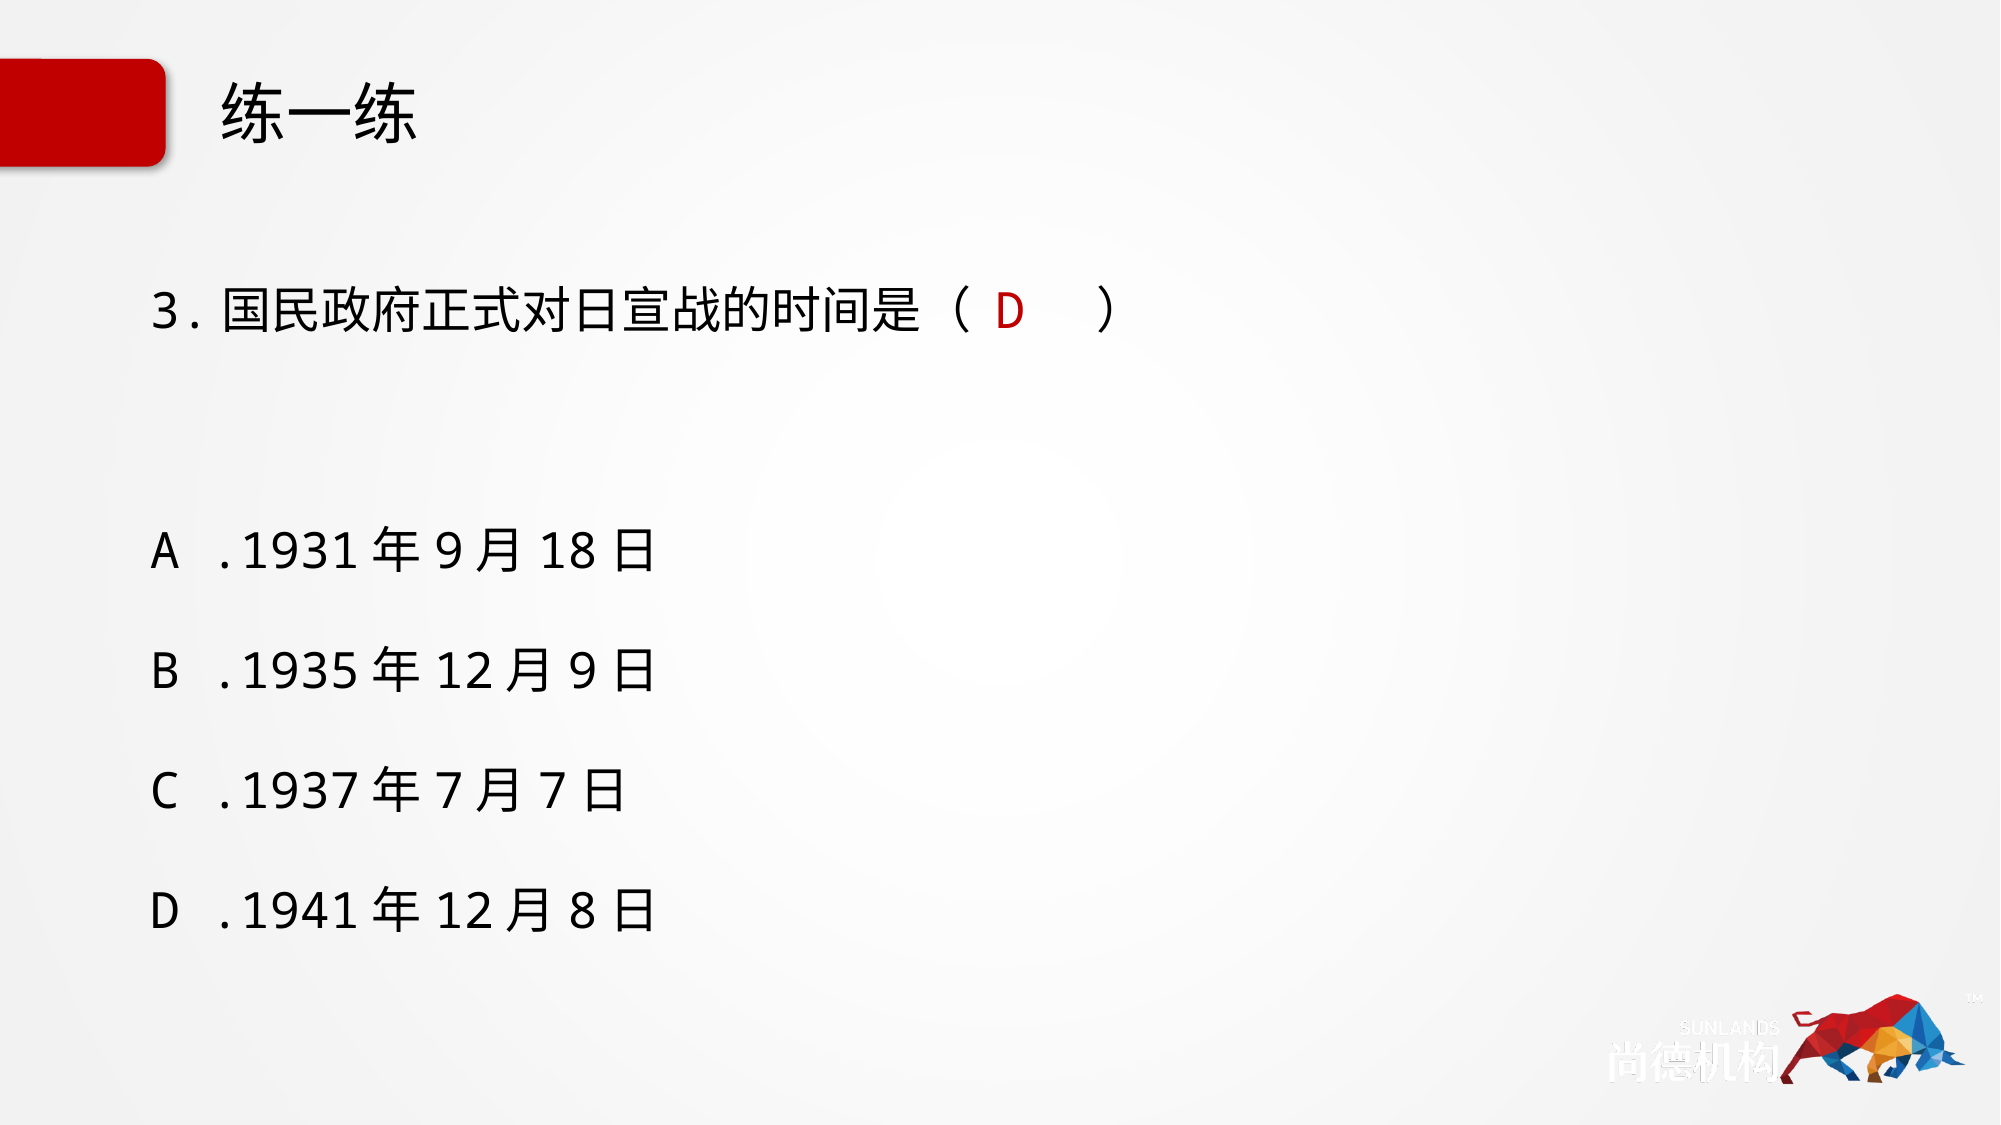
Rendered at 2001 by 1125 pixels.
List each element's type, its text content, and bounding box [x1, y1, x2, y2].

title 练一练 [204, 72, 1877, 162]
text_box 3.国民政府正式对日宣战的时间是（ D ） A .1931年9月18日 B .1935年12月9日 C .1937年7月7日 D .1941年12月8日 [134, 211, 1877, 947]
picture [0, 0, 2001, 1125]
